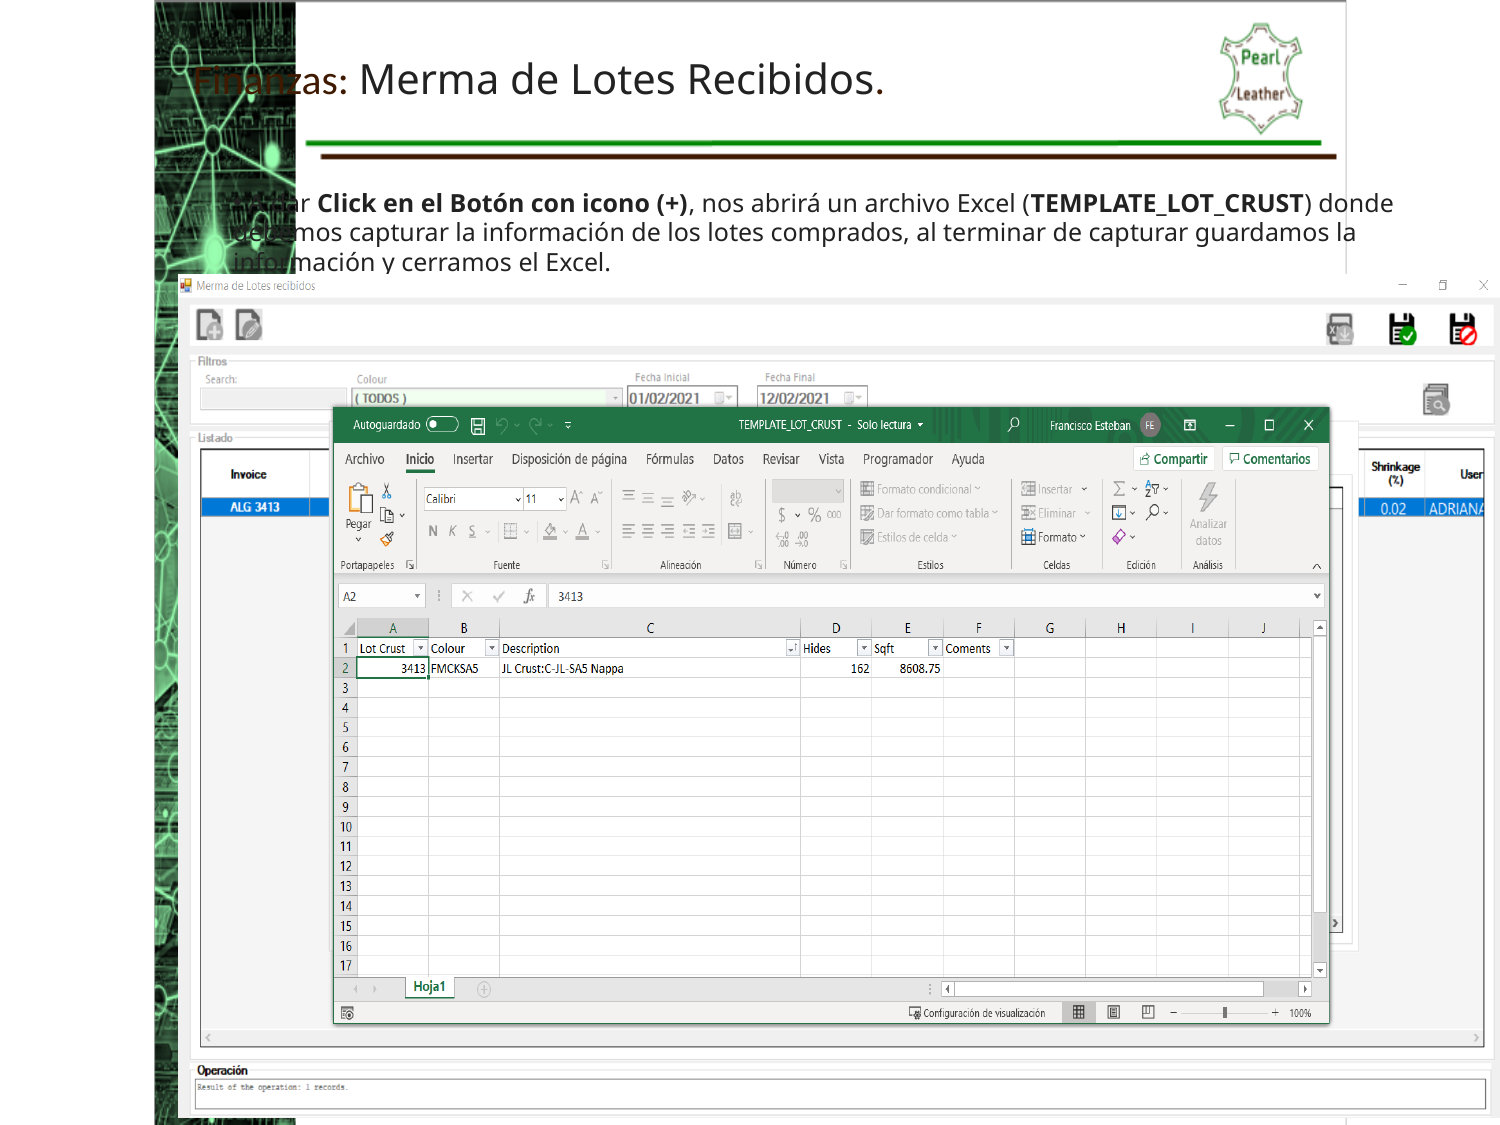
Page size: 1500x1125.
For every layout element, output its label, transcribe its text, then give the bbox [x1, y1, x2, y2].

text_box A dar Click en el Botón con icono (+), nos abrirá un archivo Excel (TEMPLATE_LOT_CRUST) donde debemos capturar la información de los lotes comprados, al terminar de capturar guardamos la información y cerramos el Excel. [218, 179, 1471, 273]
picture [0, 0, 1500, 1125]
text_box Finanzas: Merma de Lotes Recibidos. [178, 45, 1365, 149]
